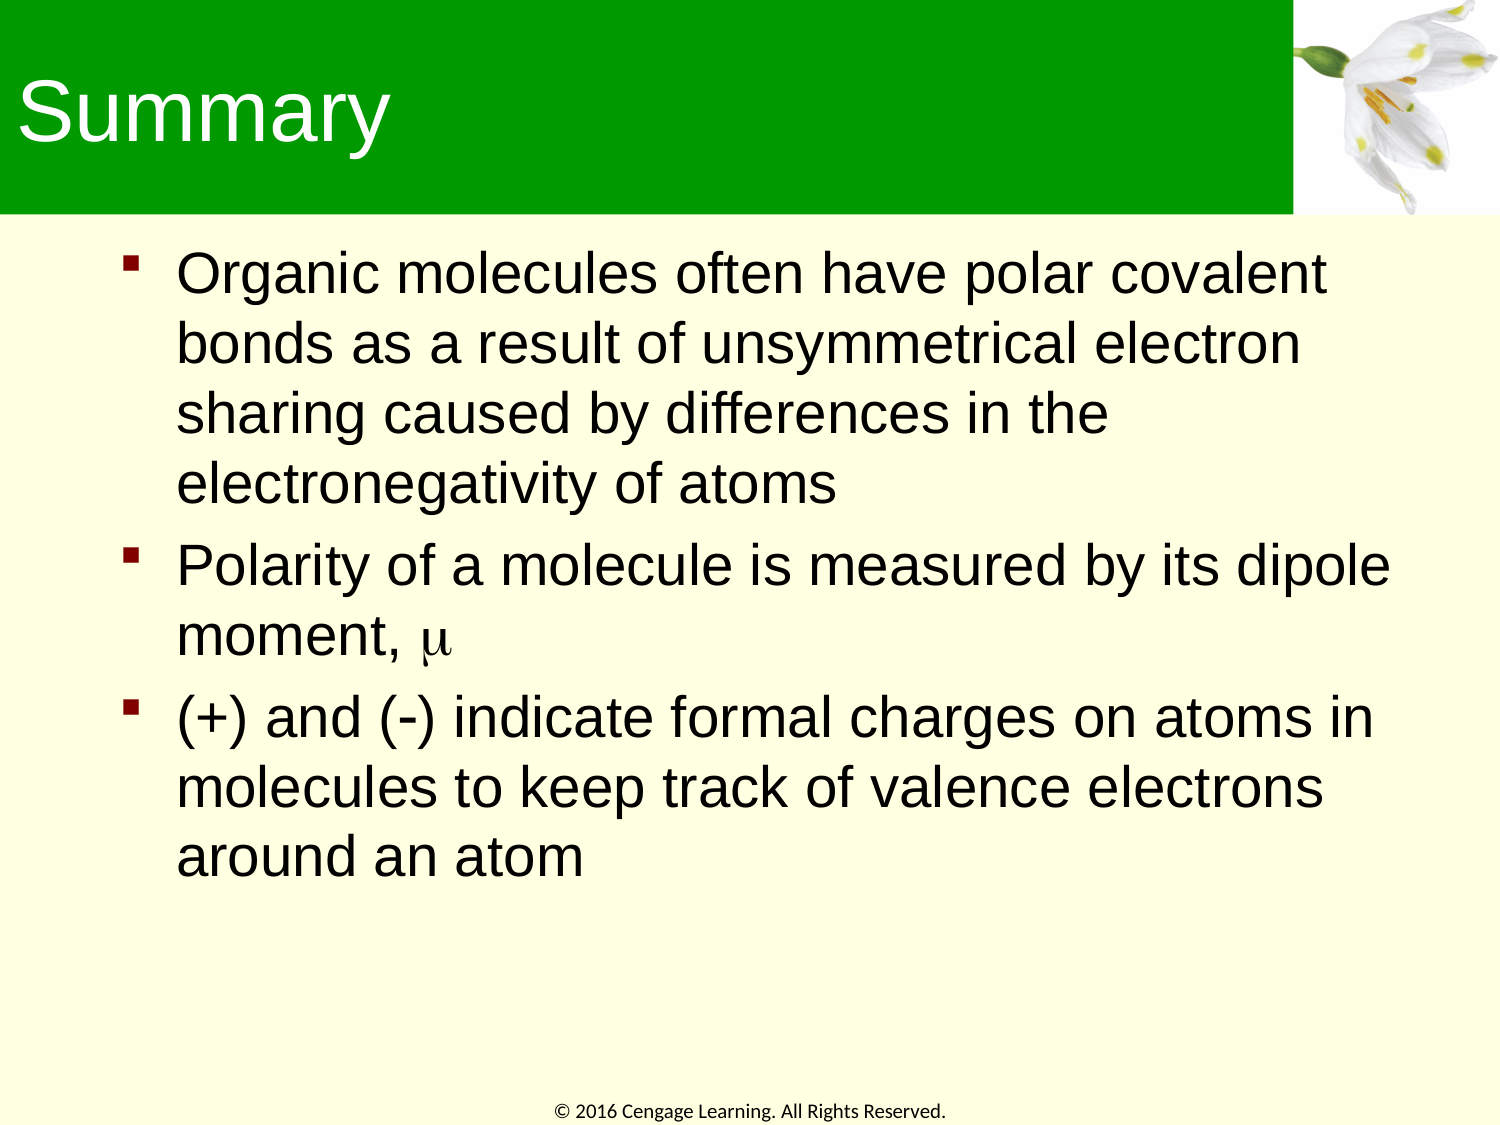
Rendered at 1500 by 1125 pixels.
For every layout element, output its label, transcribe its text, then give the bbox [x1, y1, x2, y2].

list Organic molecules often have polar covalent bonds as a result of unsymmetrical electron sharing caused by differences in the electronegativity of atoms Polarity of a molecule is measured by its dipole moment,  (+) and () indicate formal charges on atoms in molecules to keep track of valence electrons around an atom [103, 227, 1450, 1065]
picture [1293, 0, 1500, 215]
title Summary [0, 0, 1288, 213]
